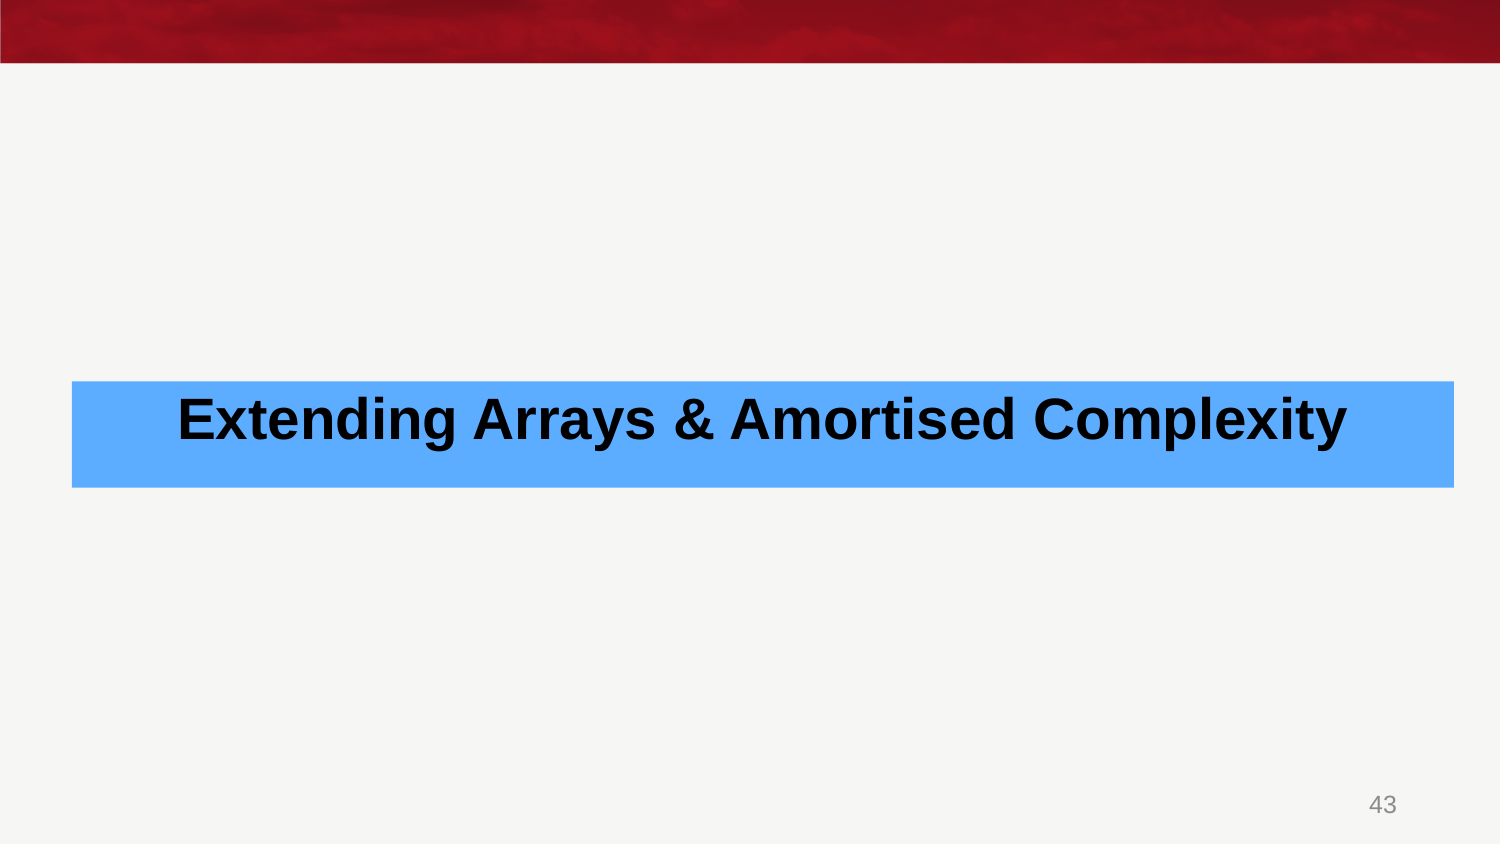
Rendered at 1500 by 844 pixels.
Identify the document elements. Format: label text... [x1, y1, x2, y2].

title Extending Arrays & Amortised Complexity [71, 381, 1454, 488]
picture [0, 0, 1500, 844]
